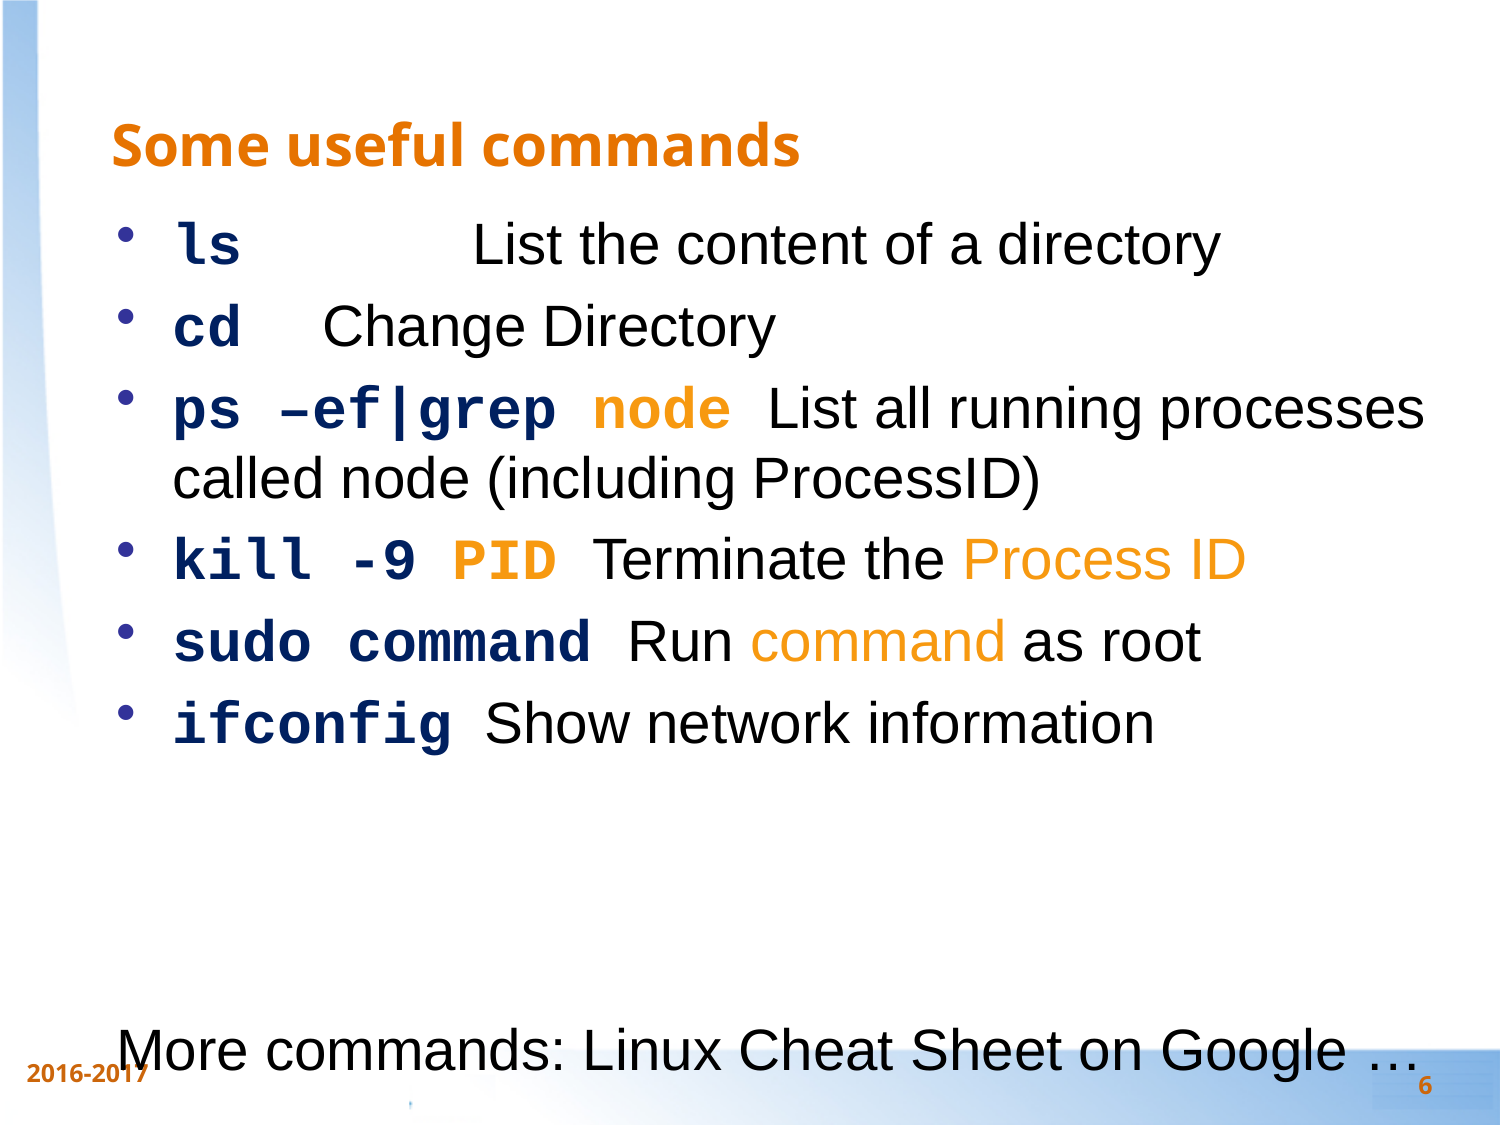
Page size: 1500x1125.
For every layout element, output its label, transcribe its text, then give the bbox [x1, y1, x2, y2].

list ls List the content of a directory cd Change Directory ps –ef|grep node List all running processes called node (including ProcessID) kill -9 PID Terminate the Process ID sudo command Run command as root ifconfig Show network information More commands: Linux Cheat Sheet on Google … [101, 199, 1472, 1059]
slide_number 6 [1394, 1058, 1500, 1112]
picture [0, 0, 1500, 1125]
title Some useful commands [96, 90, 1472, 186]
